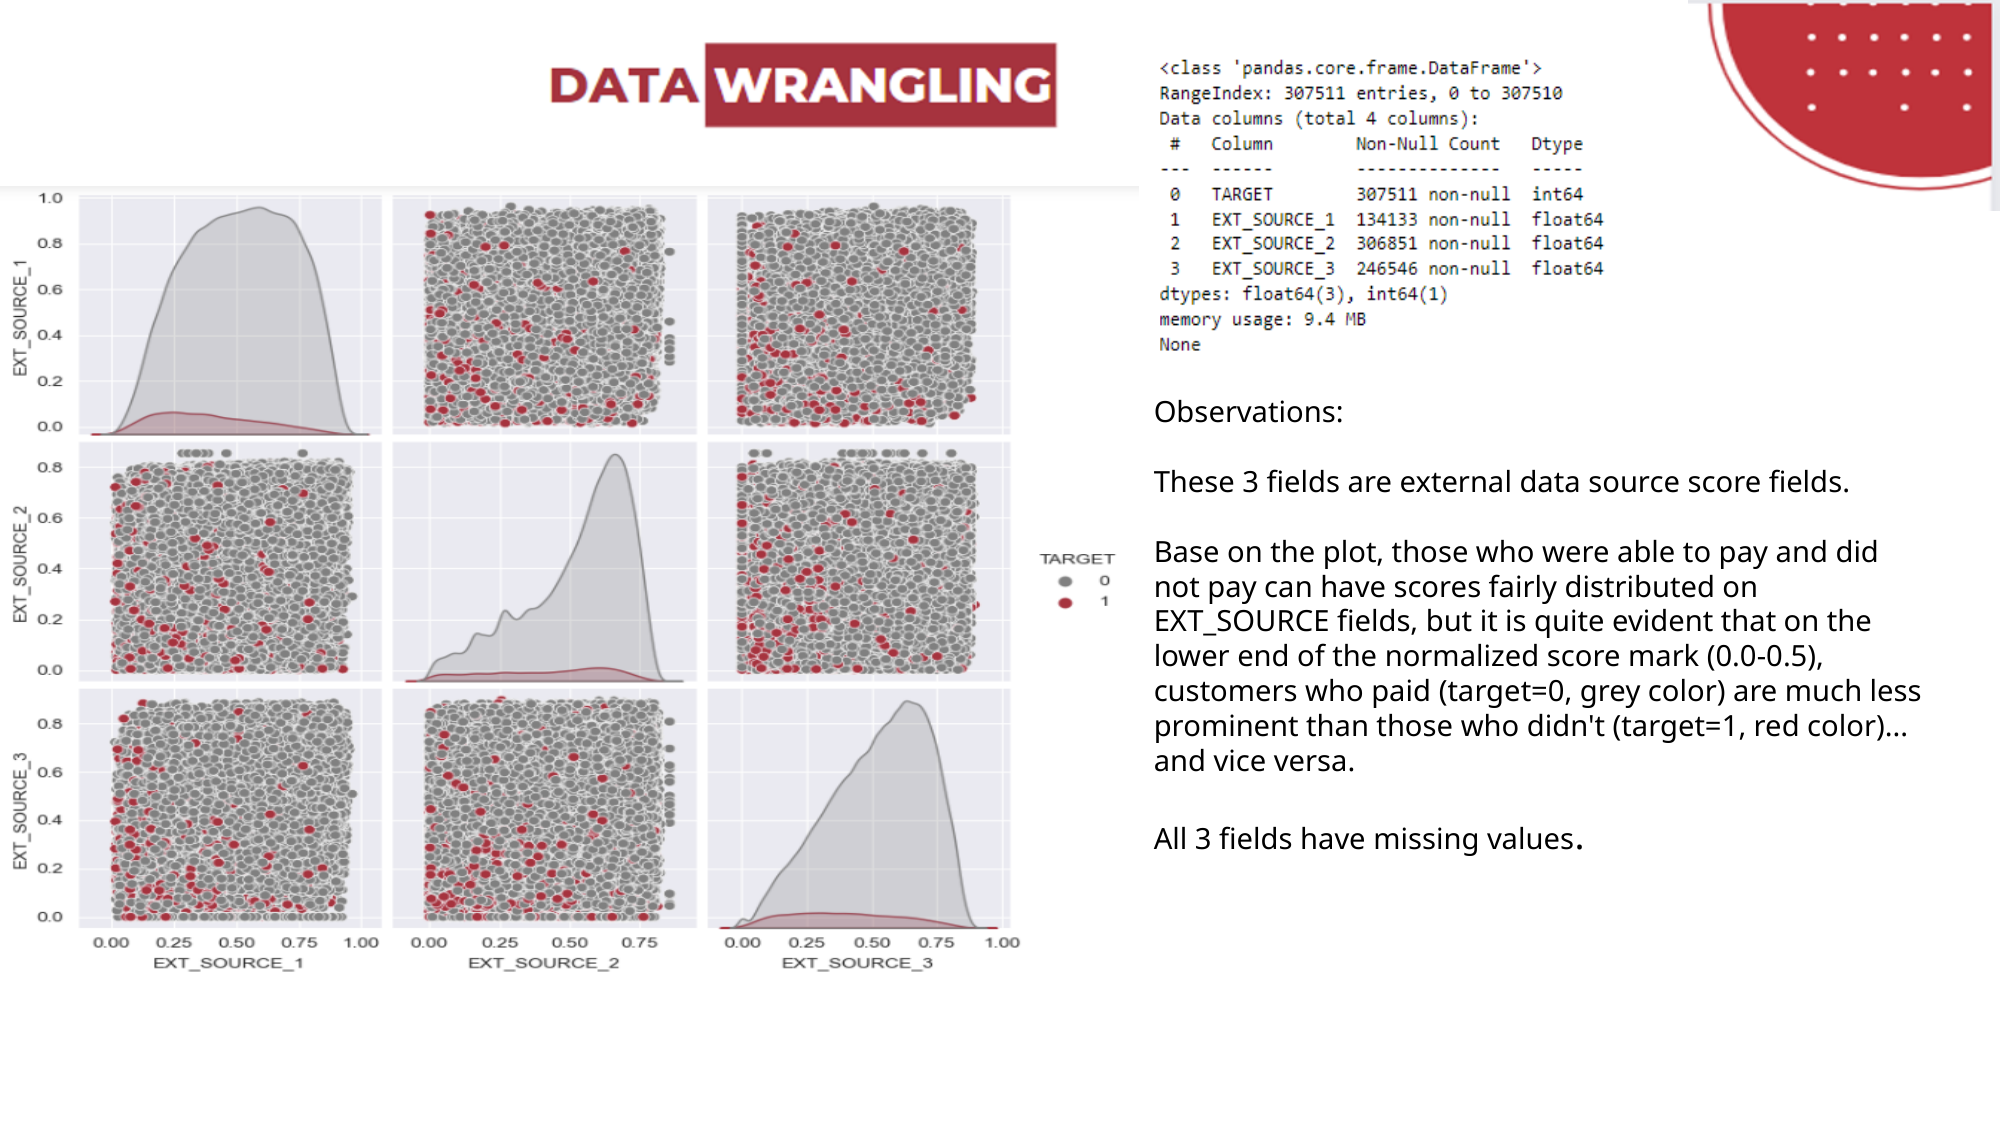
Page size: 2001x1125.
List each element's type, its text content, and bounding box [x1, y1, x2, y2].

picture [0, 49, 1656, 981]
picture [482, 26, 1106, 160]
text_box Observations: These 3 fields are external data source score fields. Base on the plot, those who were able to pay and did not pay can have scores fairly distributed on EXT_SOURCE fields, but it is quite evident that on the lower end of the normalized score mark (0.0-0.5), customers who paid (target=0, grey color) are much less prominent than those who didn't (target=1, red color)... and vice versa. All 3 fields have missing values. [1162, 385, 1948, 865]
picture [1688, 0, 2000, 212]
